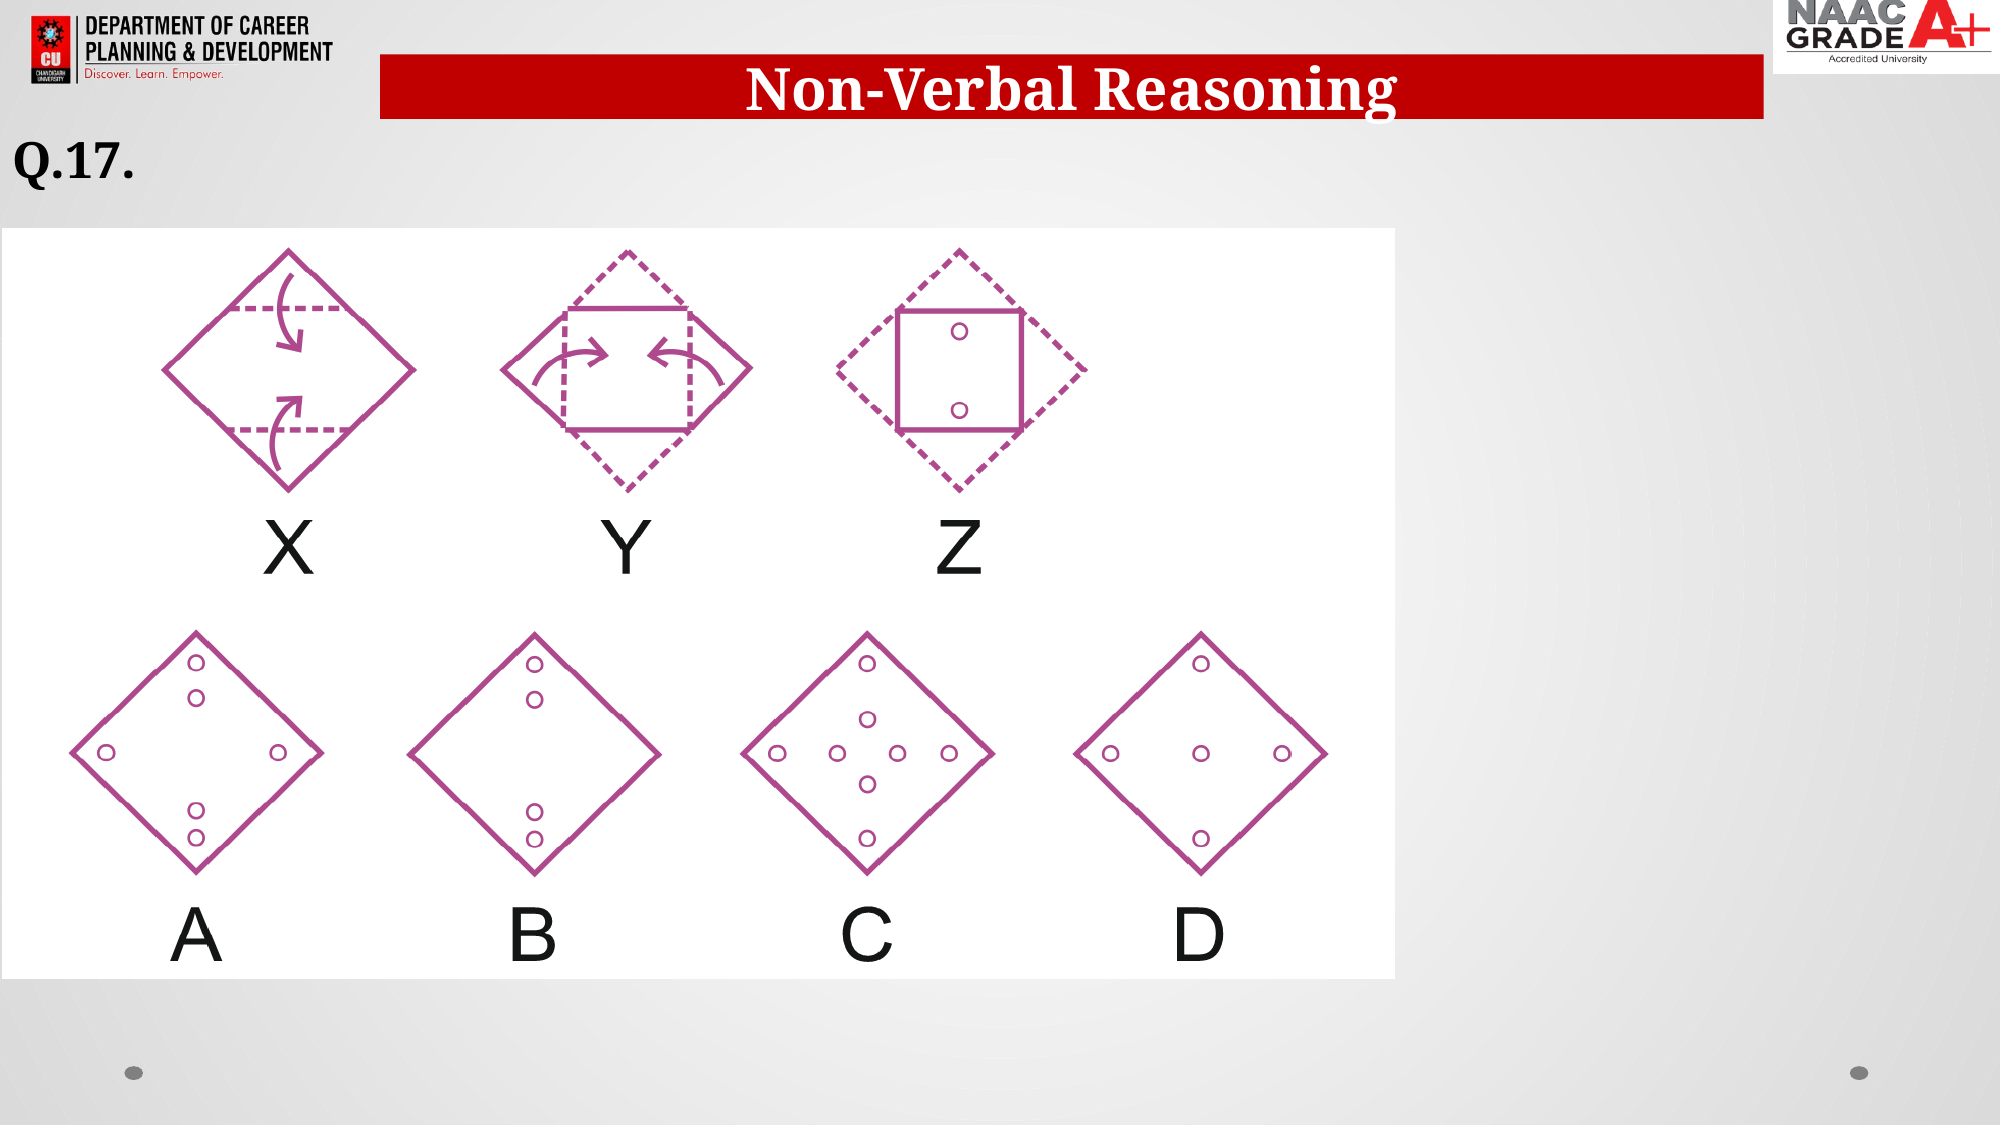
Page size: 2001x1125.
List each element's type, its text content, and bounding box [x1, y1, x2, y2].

picture [23, 0, 349, 100]
text_box Non-Verbal Reasoning [378, 52, 1766, 121]
picture [1772, 0, 2000, 74]
picture [2, 228, 1395, 979]
text_box Q.17. [0, 121, 151, 197]
